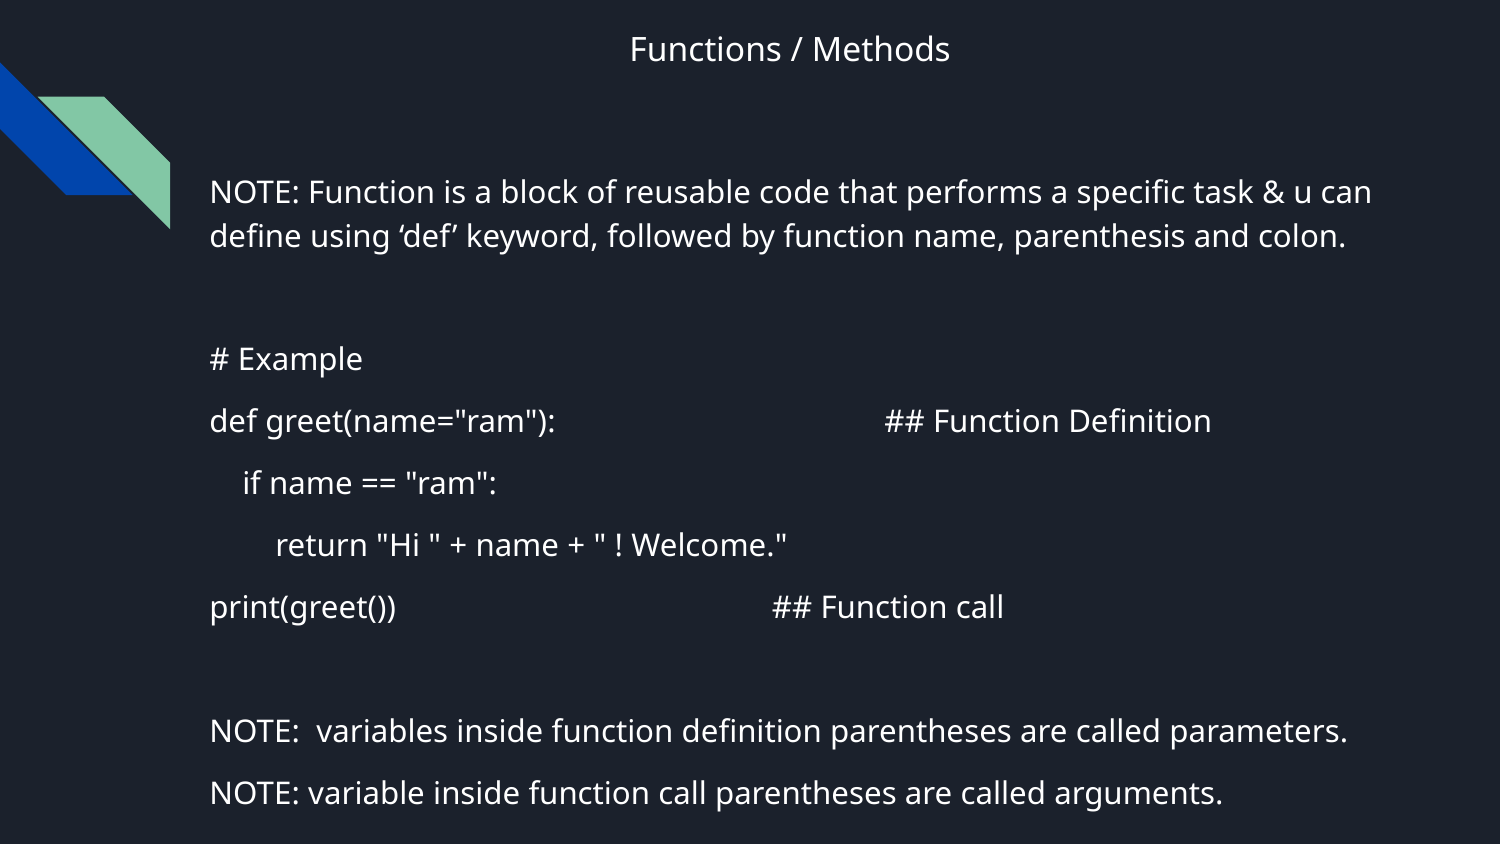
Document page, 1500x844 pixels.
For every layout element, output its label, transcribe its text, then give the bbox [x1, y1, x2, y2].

title Functions / Methods [212, 12, 1368, 83]
list NOTE: Function is a block of reusable code that performs a specific task & u can define using ‘def’ keyword, followed by function name, parenthesis and colon. # Example def greet(name="ram"): ## Function Definition if name == "ram": return "Hi " + name + " ! Welcome." print(greet()) ## Function call NOTE: variables inside function definition parentheses are called parameters. NOTE: variable inside function call parentheses are called arguments. [194, 152, 1483, 828]
